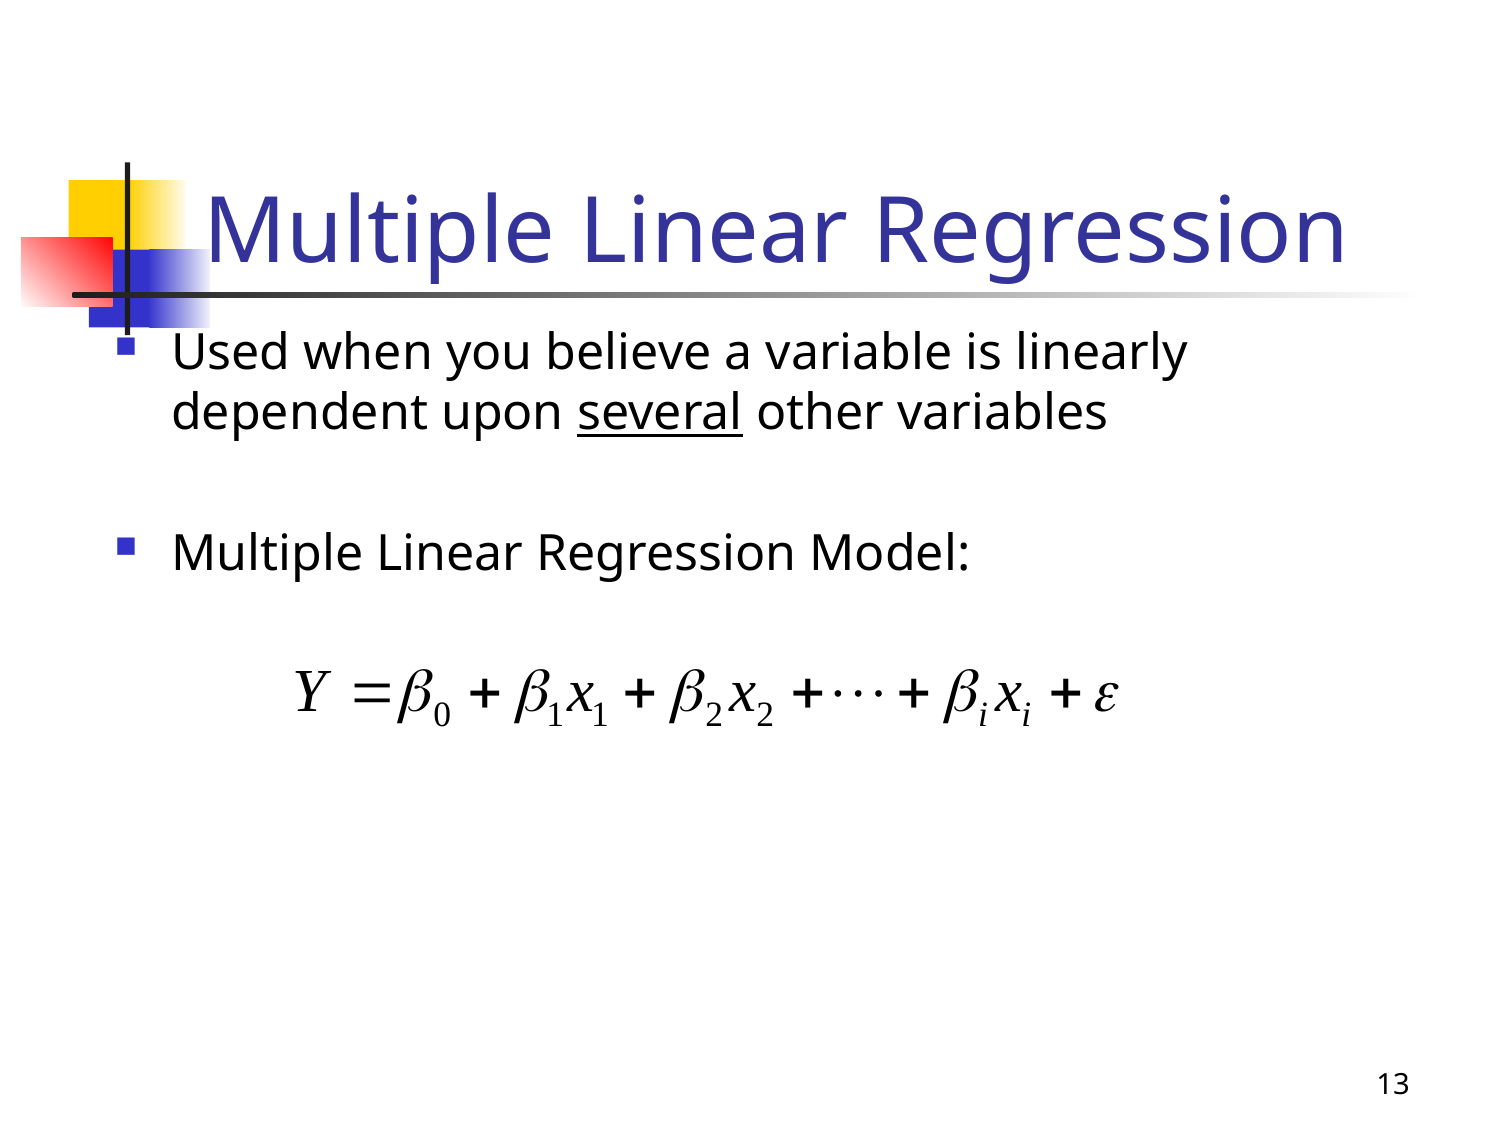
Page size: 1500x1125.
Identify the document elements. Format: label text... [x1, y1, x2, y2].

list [287, 649, 1136, 742]
title Multiple Linear Regression [188, 101, 1468, 289]
list Used when you believe a variable is linearly dependent upon several other variables Multiple Linear Regression Model: [99, 312, 1401, 1013]
slide_number 13 [1112, 1037, 1426, 1113]
